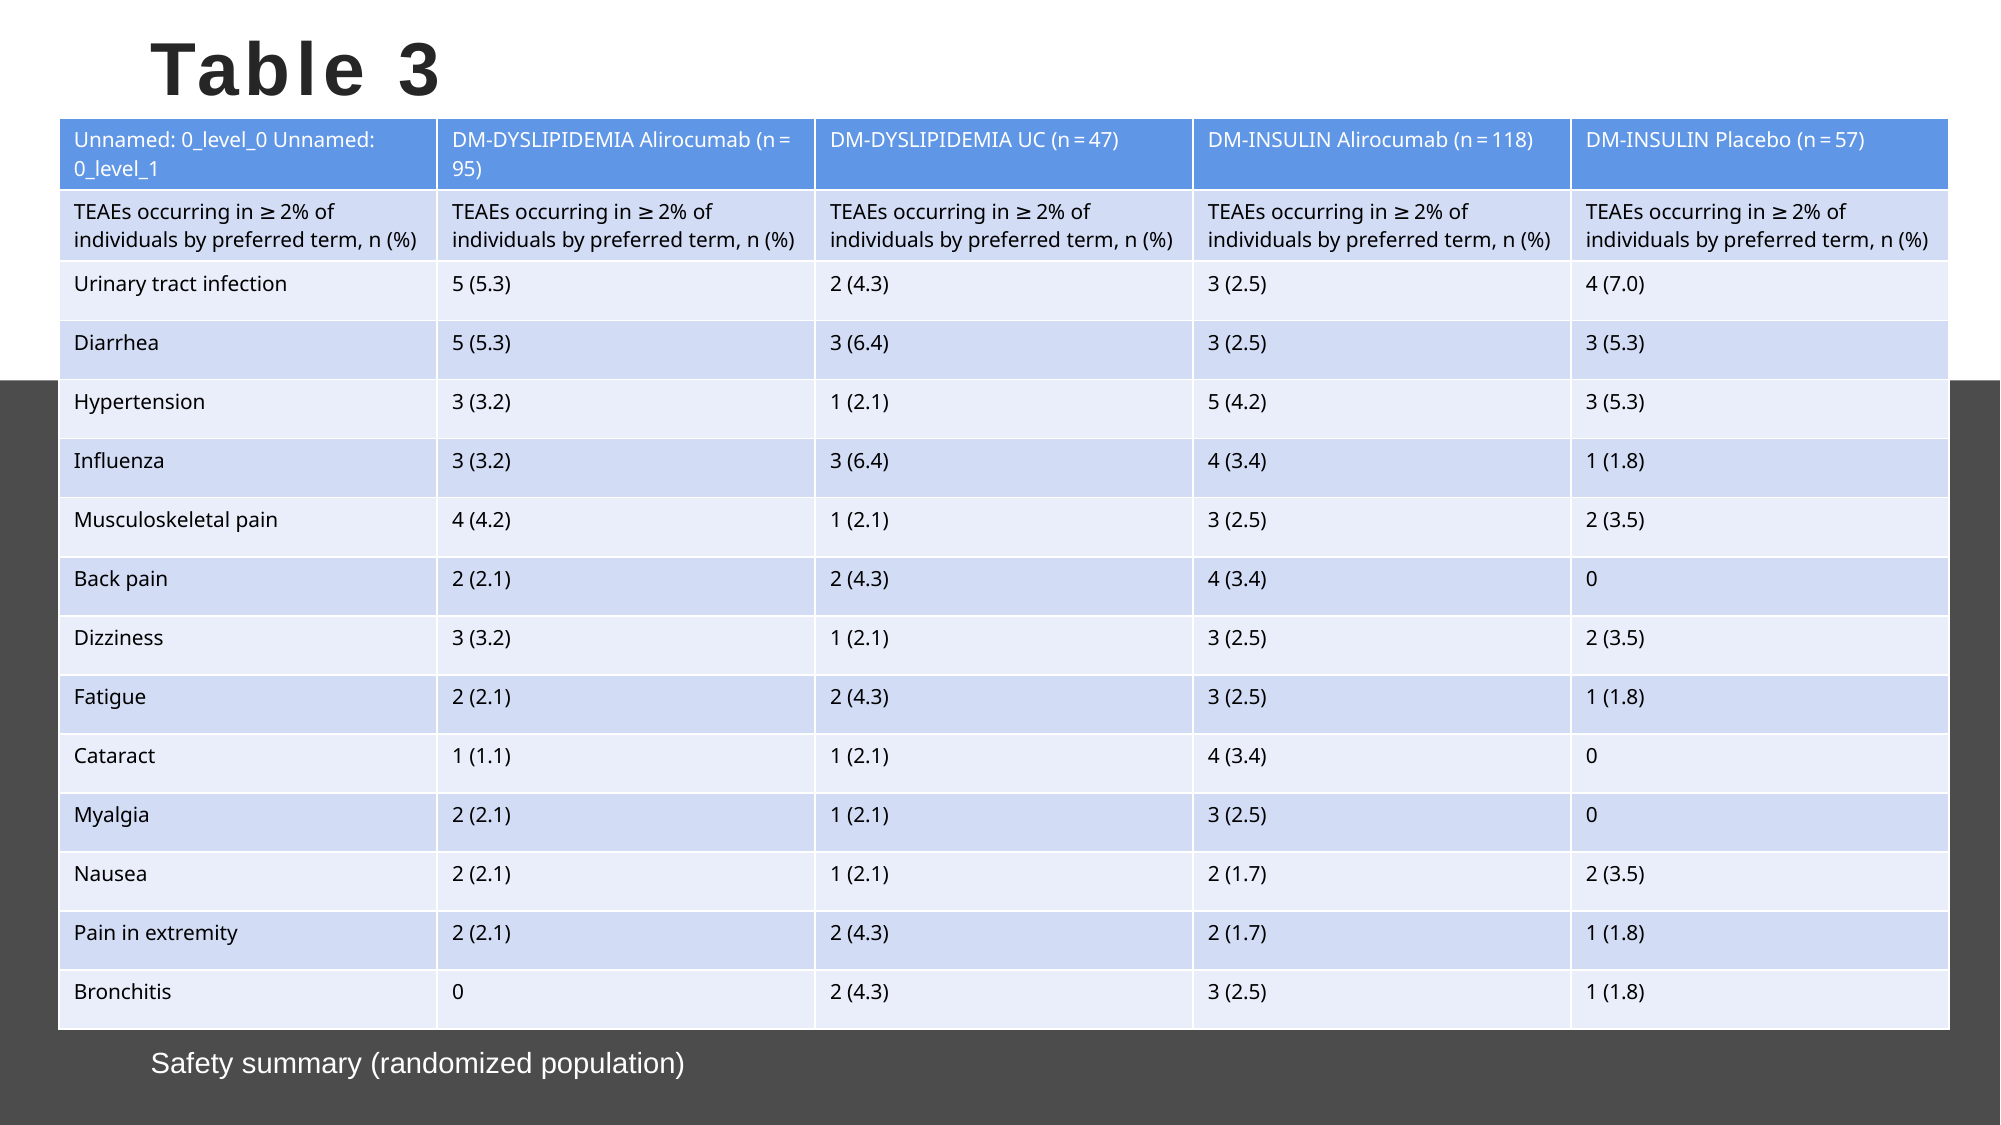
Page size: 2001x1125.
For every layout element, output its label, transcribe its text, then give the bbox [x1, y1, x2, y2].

table_cell 5 (5.3) [438, 321, 814, 379]
table_cell 0 [1572, 735, 1948, 792]
table_cell 2 (1.7) [1194, 912, 1570, 969]
table_cell 4 (3.4) [1194, 439, 1570, 497]
table_cell 2 (4.3) [816, 262, 1192, 320]
table_cell 2 (3.5) [1572, 853, 1948, 910]
table_cell Influenza [60, 439, 436, 497]
table_cell 4 (3.4) [1194, 735, 1570, 792]
table_cell 2 (1.7) [1194, 853, 1570, 910]
table_cell 3 (3.2) [438, 617, 814, 674]
table_cell 3 (6.4) [816, 321, 1192, 379]
table_cell 5 (4.2) [1194, 380, 1570, 438]
table_cell 2 (3.5) [1572, 498, 1948, 556]
table_cell 3 (6.4) [816, 439, 1192, 497]
table_cell TEAEs occurring in ≥ 2% of individuals by preferred term, n (%) [1572, 191, 1948, 260]
table_cell 3 (2.5) [1194, 321, 1570, 379]
table_header DM-DYSLIPIDEMIA Alirocumab (n = 95) [438, 119, 814, 189]
table_header DM-INSULIN Alirocumab (n = 118) [1194, 119, 1570, 189]
table_cell 1 (1.8) [1572, 676, 1948, 733]
table_cell 3 (2.5) [1194, 676, 1570, 733]
table_cell 2 (3.5) [1572, 617, 1948, 674]
table_cell 2 (4.3) [816, 676, 1192, 733]
table_cell Hypertension [60, 380, 436, 438]
table_cell 4 (3.4) [1194, 558, 1570, 615]
table_header DM-INSULIN Placebo (n = 57) [1572, 119, 1948, 189]
table_header Unnamed: 0_level_0 Unnamed: 0_level_1 [60, 119, 436, 189]
table_cell Urinary tract infection [60, 262, 436, 320]
table_cell 1 (2.1) [816, 853, 1192, 910]
table_cell 1 (2.1) [816, 380, 1192, 438]
table_cell 4 (4.2) [438, 498, 814, 556]
table_cell Diarrhea [60, 321, 436, 379]
table_cell 3 (3.2) [438, 380, 814, 438]
table_cell 3 (5.3) [1572, 321, 1948, 379]
list Safety summary (randomized population) [135, 1040, 1865, 1092]
table_cell Back pain [60, 558, 436, 615]
table_cell 0 [438, 971, 814, 1028]
table_cell 2 (4.3) [816, 558, 1192, 615]
table_cell 2 (2.1) [438, 558, 814, 615]
table_cell Fatigue [60, 676, 436, 733]
table_cell 1 (1.8) [1572, 912, 1948, 969]
table_cell 4 (7.0) [1572, 262, 1948, 320]
table_cell 2 (2.1) [438, 853, 814, 910]
table_cell TEAEs occurring in ≥ 2% of individuals by preferred term, n (%) [1194, 191, 1570, 260]
table_cell 1 (1.8) [1572, 971, 1948, 1028]
table_cell 2 (2.1) [438, 676, 814, 733]
table_cell Pain in extremity [60, 912, 436, 969]
table_cell 1 (1.1) [438, 735, 814, 792]
table_cell 3 (2.5) [1194, 794, 1570, 851]
table_cell 1 (1.8) [1572, 439, 1948, 497]
table_cell Myalgia [60, 794, 436, 851]
table_cell 2 (2.1) [438, 912, 814, 969]
table_cell 0 [1572, 794, 1948, 851]
table_cell Musculoskeletal pain [60, 498, 436, 556]
table_cell Nausea [60, 853, 436, 910]
table_cell 3 (3.2) [438, 439, 814, 497]
table_cell 0 [1572, 558, 1948, 615]
table_cell 5 (5.3) [438, 262, 814, 320]
table_cell Dizziness [60, 617, 436, 674]
table_cell 3 (2.5) [1194, 617, 1570, 674]
table_cell 3 (5.3) [1572, 380, 1948, 438]
table_cell TEAEs occurring in ≥ 2% of individuals by preferred term, n (%) [816, 191, 1192, 260]
table_cell 1 (2.1) [816, 794, 1192, 851]
table_cell 1 (2.1) [816, 617, 1192, 674]
table_cell 3 (2.5) [1194, 498, 1570, 556]
table_header DM-DYSLIPIDEMIA UC (n = 47) [816, 119, 1192, 189]
table_cell 3 (2.5) [1194, 262, 1570, 320]
table_cell 2 (4.3) [816, 912, 1192, 969]
table_cell 2 (4.3) [816, 971, 1192, 1028]
table_cell TEAEs occurring in ≥ 2% of individuals by preferred term, n (%) [60, 191, 436, 260]
table_cell 1 (2.1) [816, 735, 1192, 792]
table_cell Cataract [60, 735, 436, 792]
table_cell 1 (2.1) [816, 498, 1192, 556]
table_cell Bronchitis [60, 971, 436, 1028]
title Table 3 [135, 7, 1864, 117]
table_cell TEAEs occurring in ≥ 2% of individuals by preferred term, n (%) [438, 191, 814, 260]
table_cell 2 (2.1) [438, 794, 814, 851]
table_cell 3 (2.5) [1194, 971, 1570, 1028]
